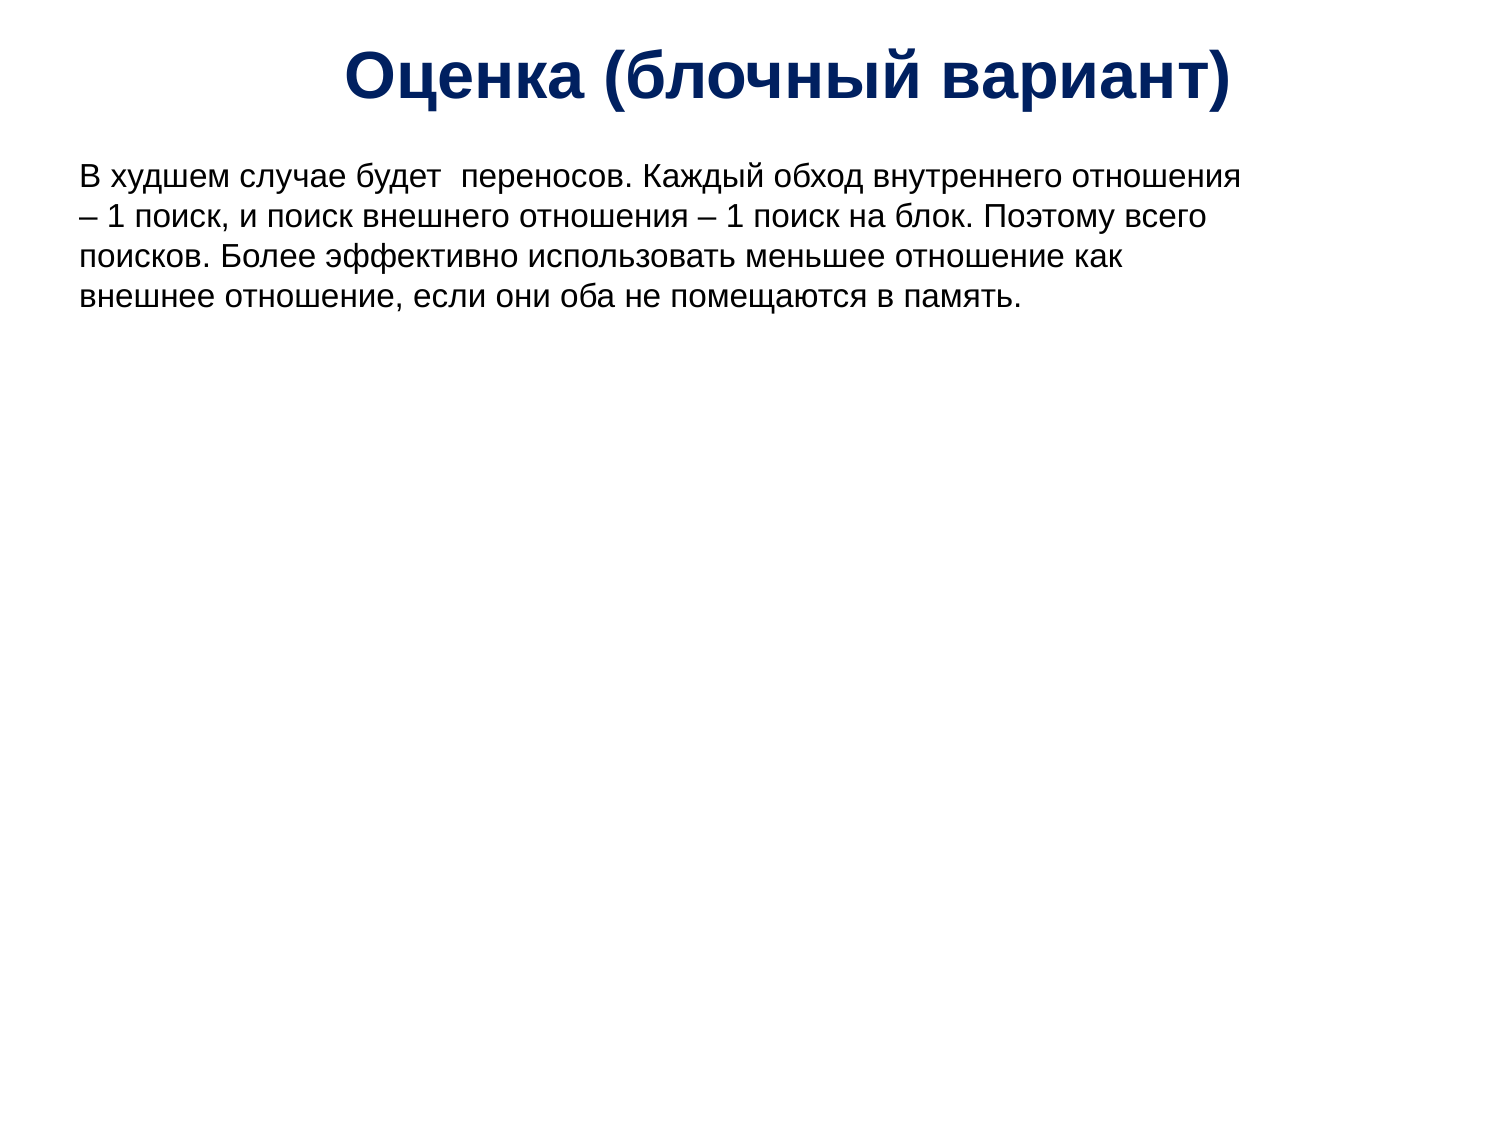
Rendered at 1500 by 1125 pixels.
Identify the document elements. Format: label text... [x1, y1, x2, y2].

title Оценка (блочный вариант) [125, 18, 1452, 120]
